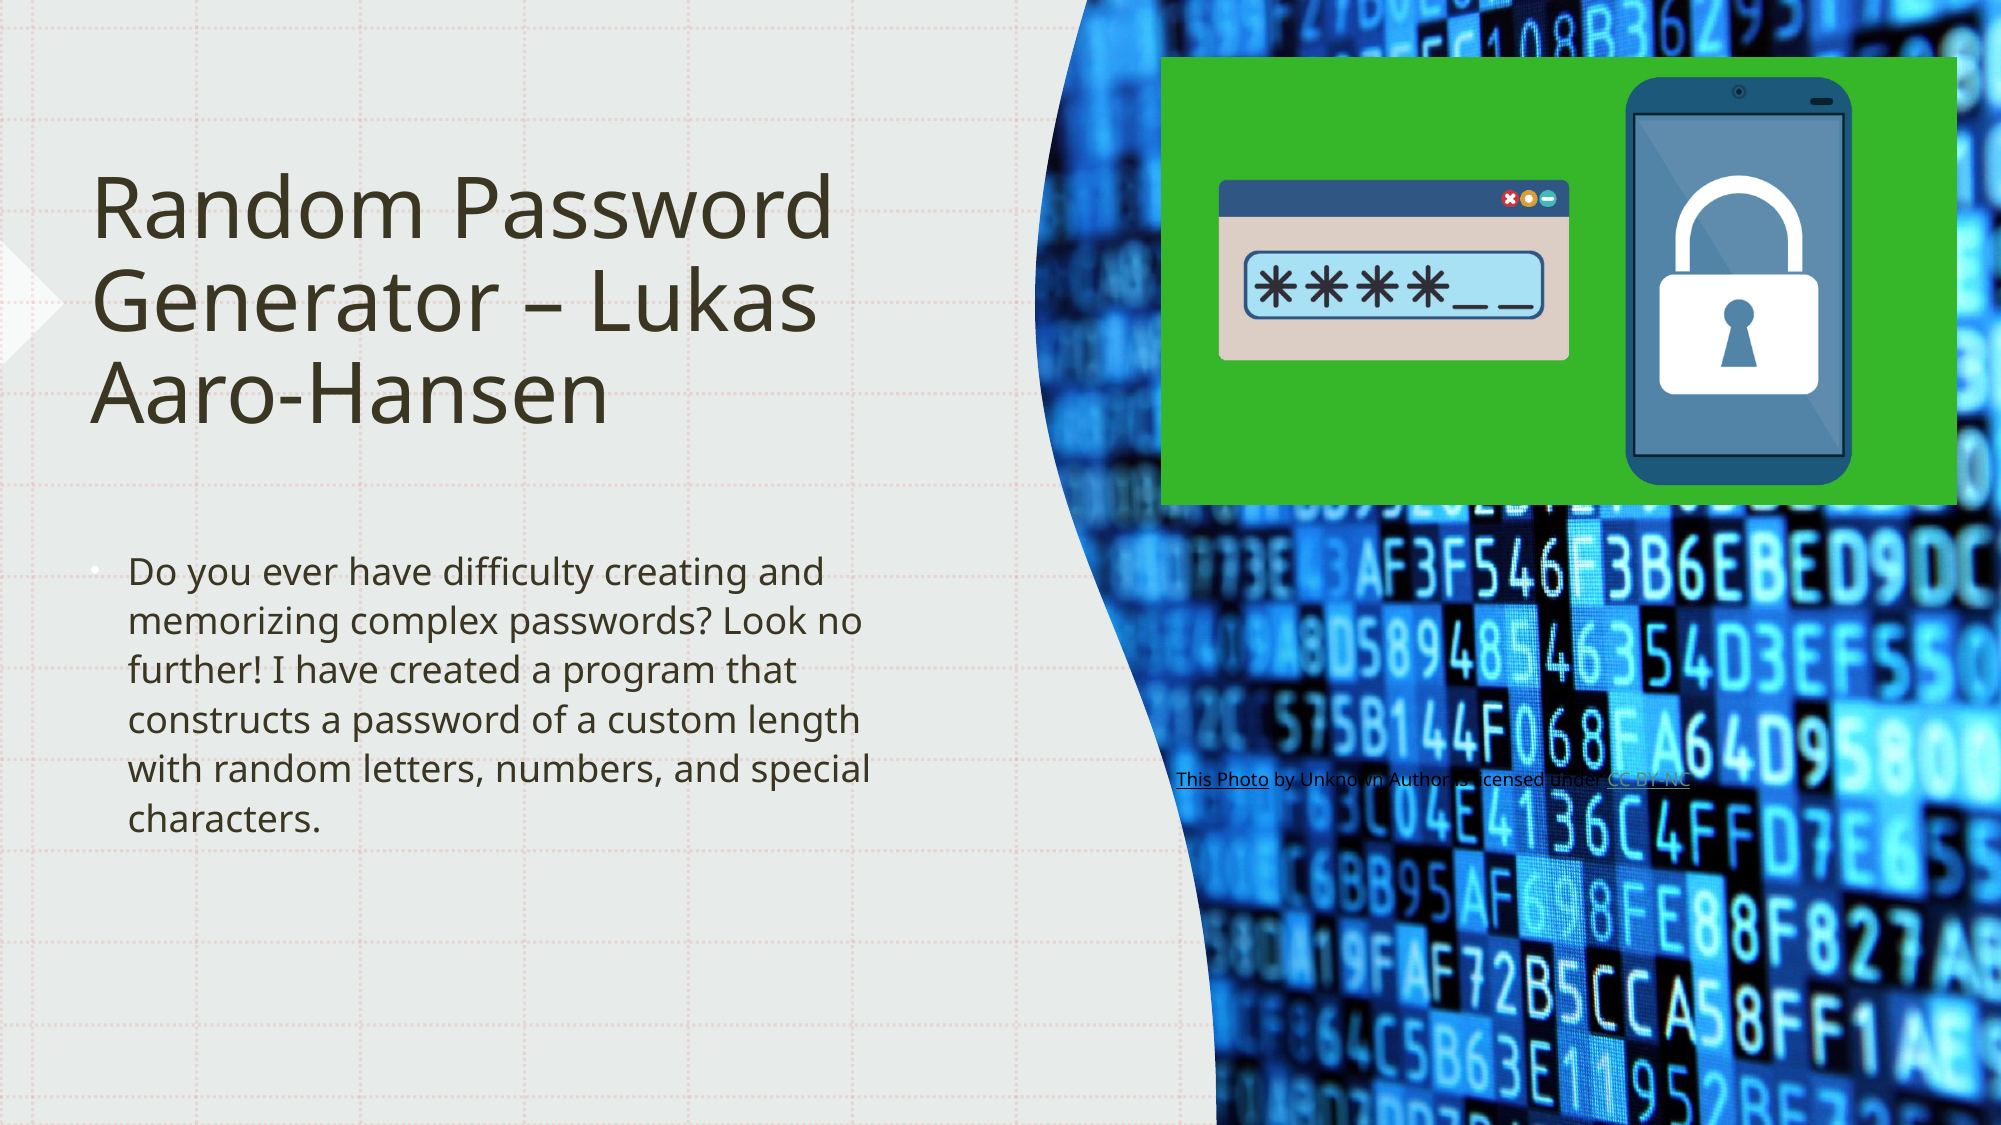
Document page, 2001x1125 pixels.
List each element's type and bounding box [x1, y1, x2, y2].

picture [1034, 0, 2001, 1125]
text_box [0, 0, 1034, 1125]
